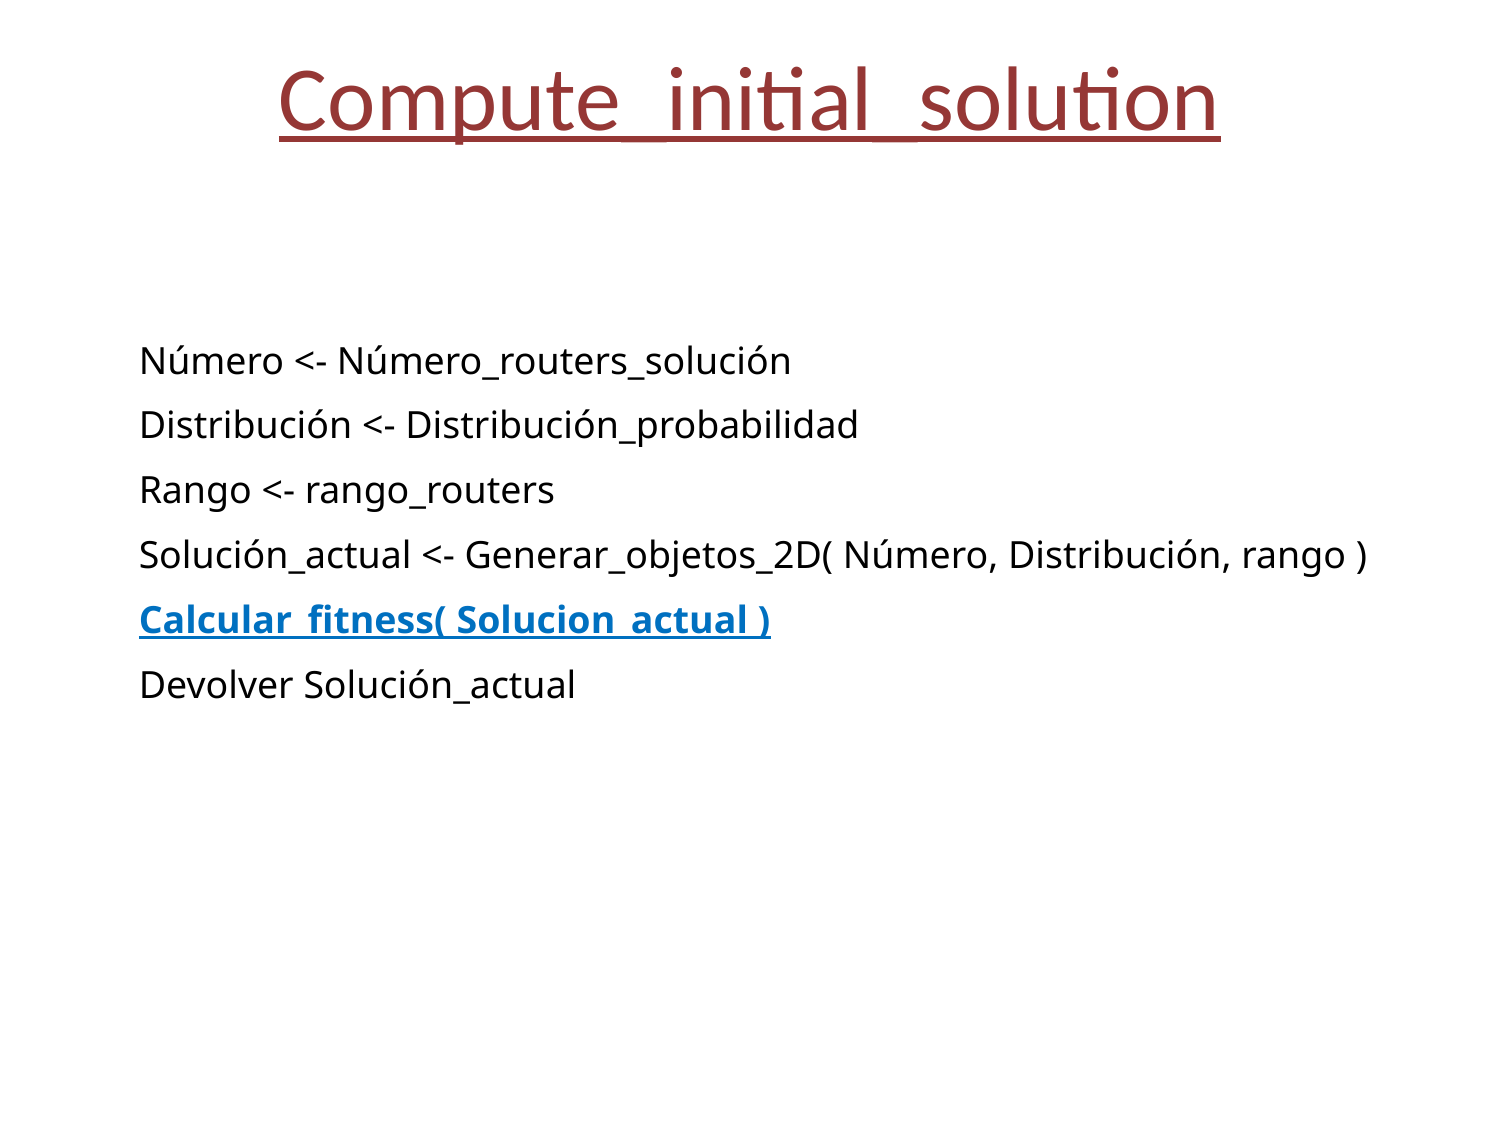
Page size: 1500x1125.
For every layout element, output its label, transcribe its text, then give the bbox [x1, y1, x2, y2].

text_box Número <- Número_routers_solución Distribución <- Distribución_probabilidad Rango <- rango_routers Solución_actual <- Generar_objetos_2D( Número, Distribución, rango ) Calcular_fitness( Solucion_actual ) Devolver Solución_actual [123, 326, 1500, 713]
title Compute_initial_solution [75, 0, 1425, 188]
